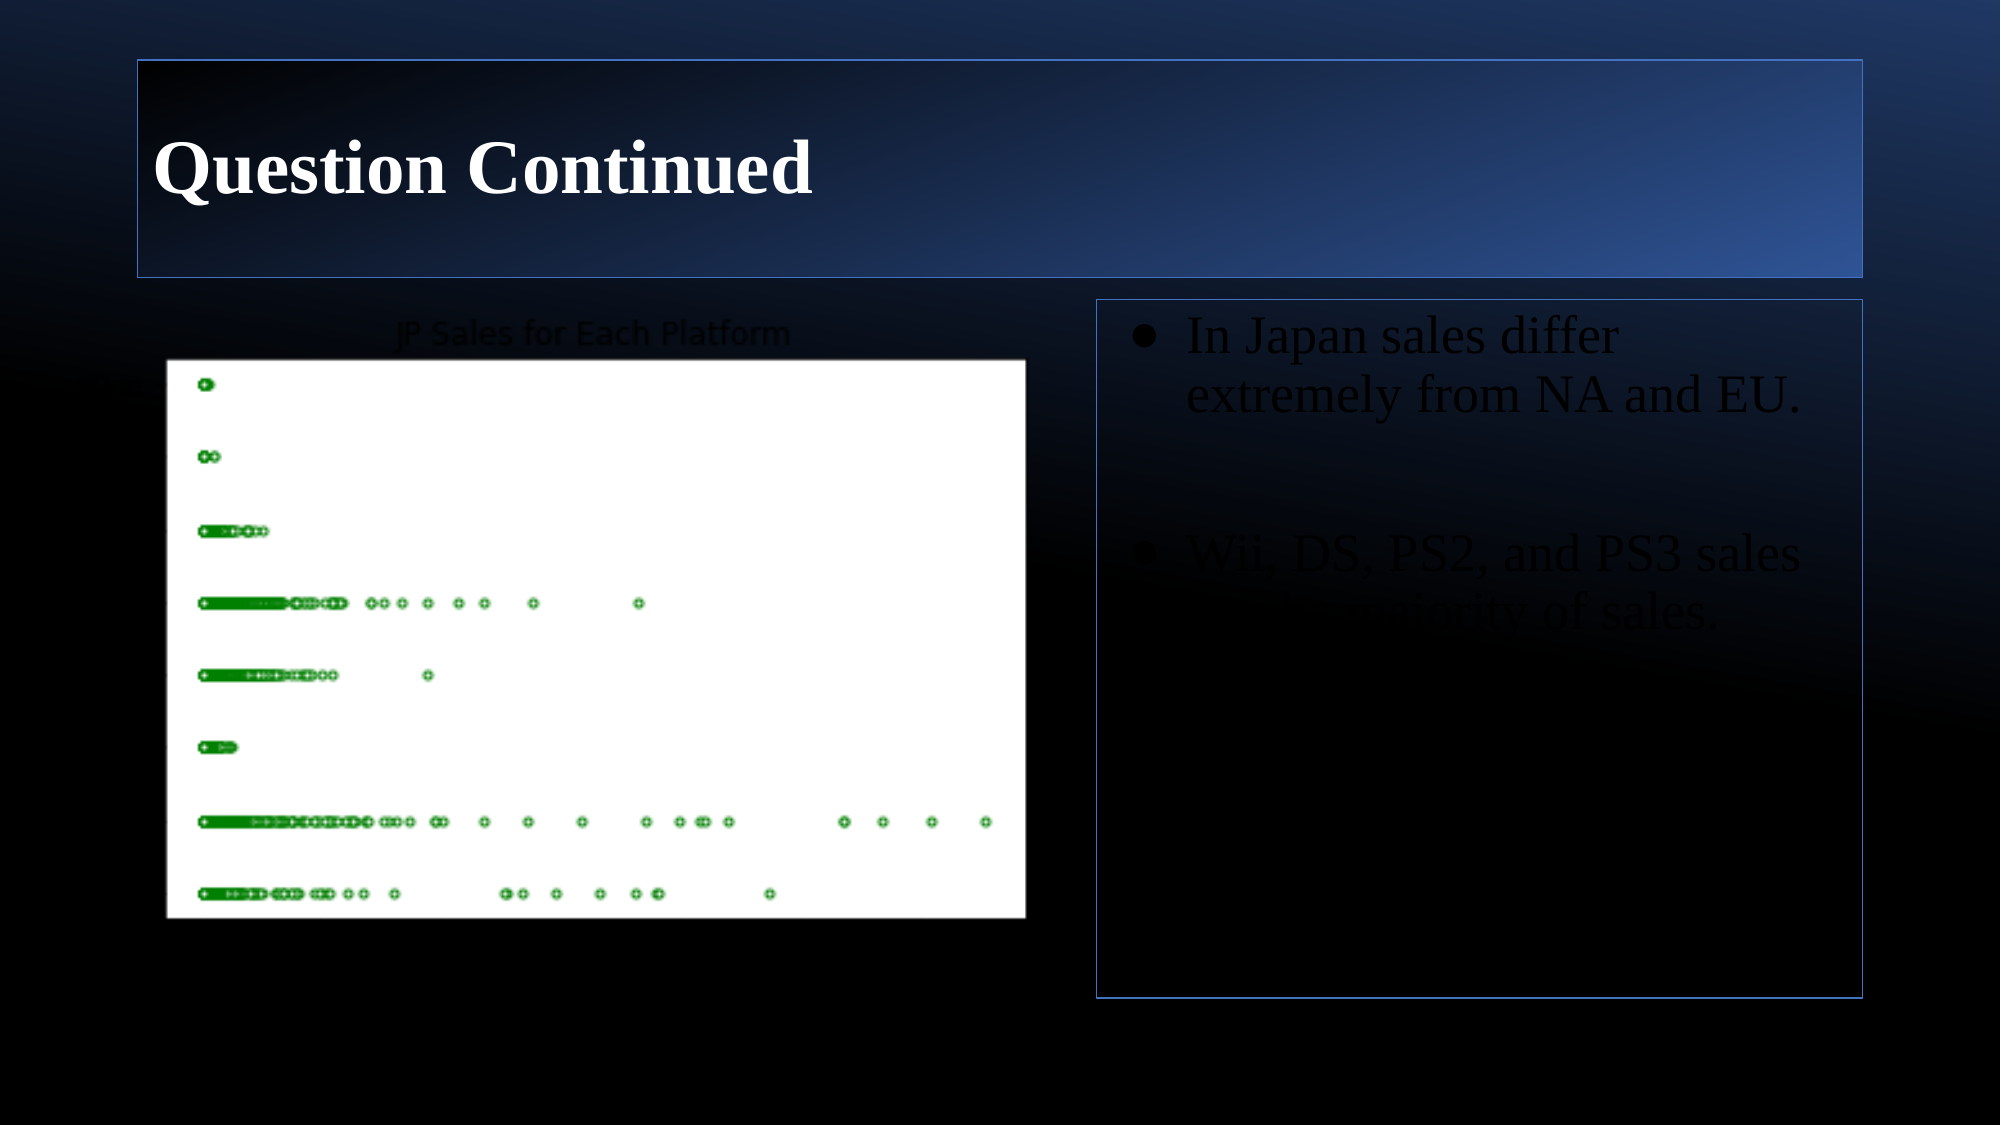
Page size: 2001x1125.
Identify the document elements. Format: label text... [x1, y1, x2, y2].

title Question Continued [137, 59, 1863, 278]
list In Japan sales differ extremely from NA and EU. Wii, DS, PS2, and PS3 sales are the majority of sales. Sony and Nintendo are Japanese companies, which can explain their high sales in the region. [1096, 299, 1863, 998]
picture [24, 302, 1042, 1017]
